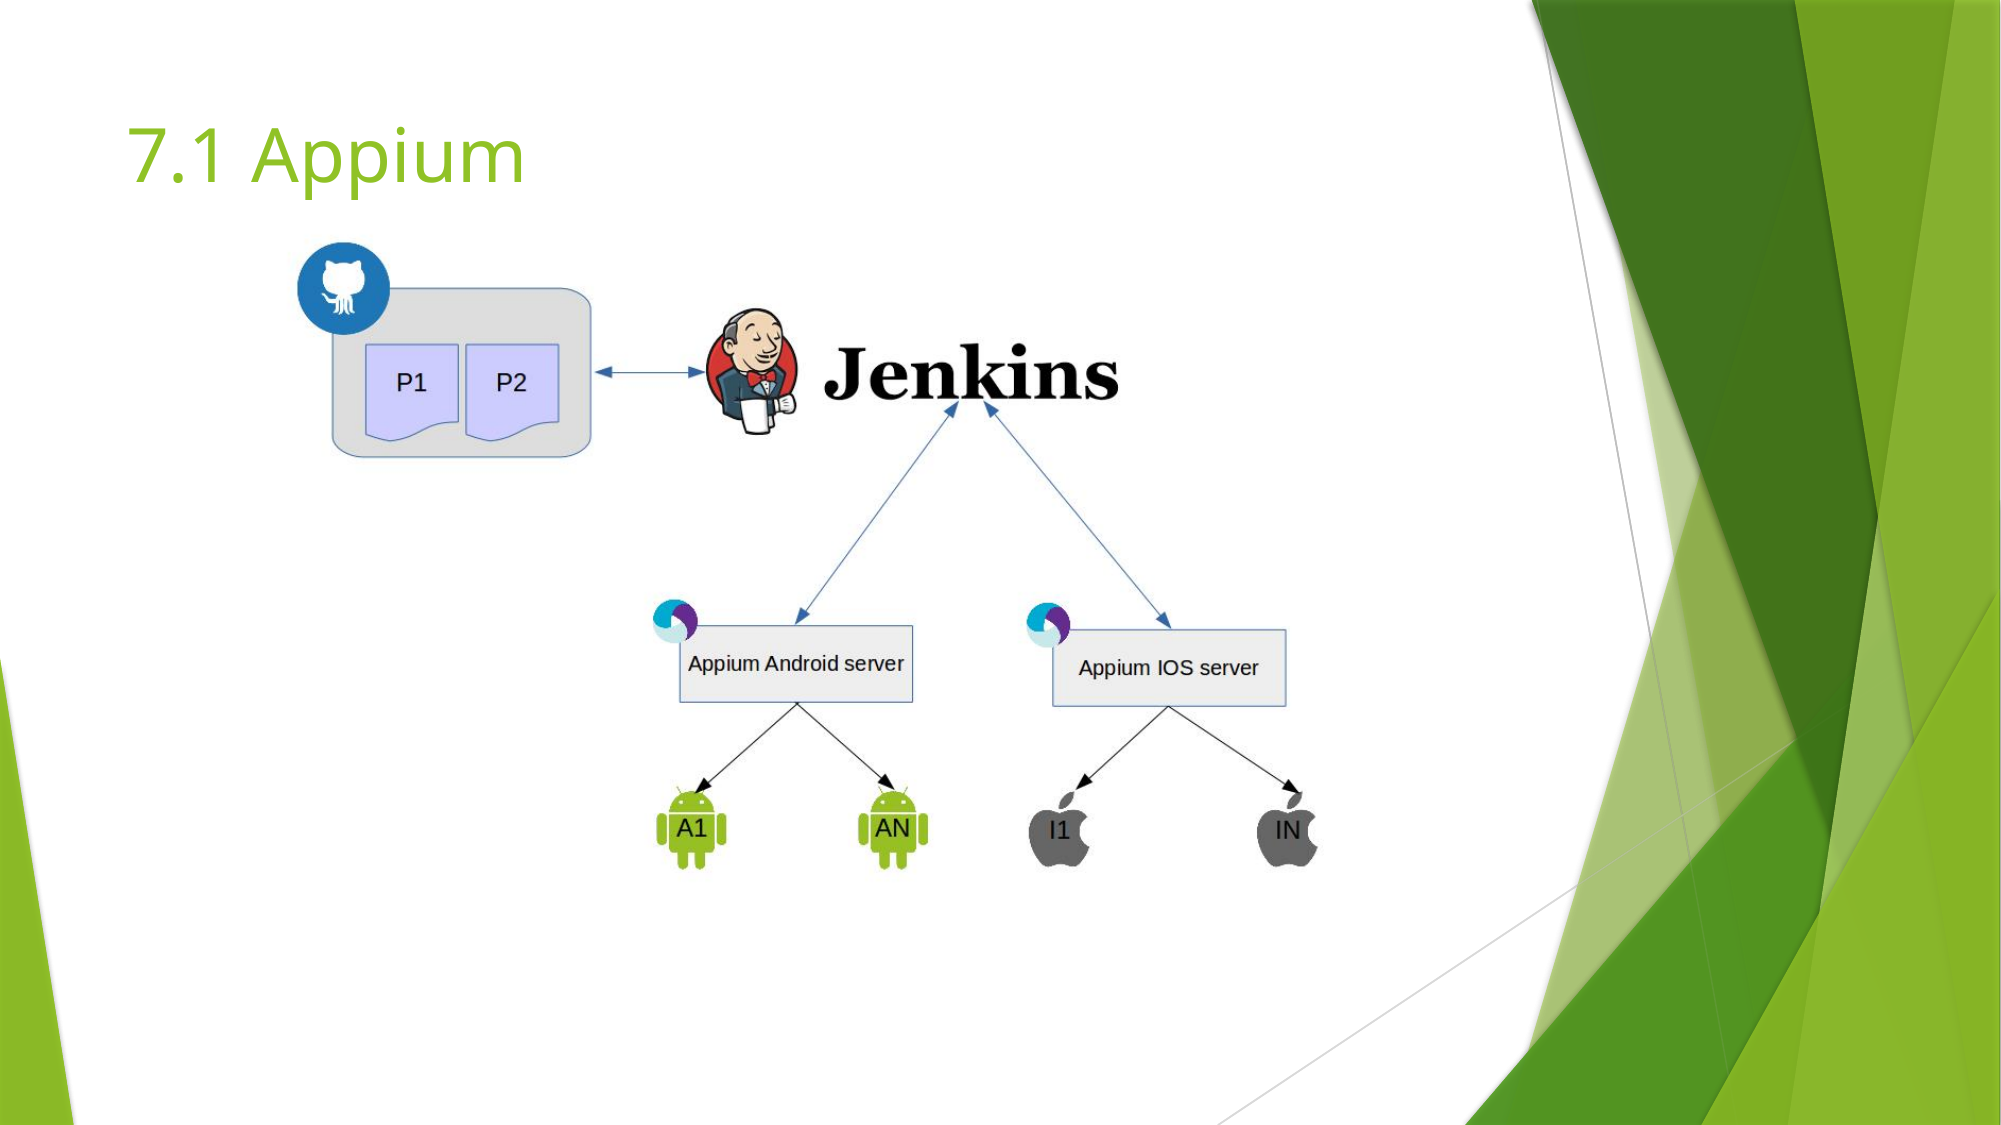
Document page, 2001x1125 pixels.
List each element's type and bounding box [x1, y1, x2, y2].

picture [236, 99, 1416, 944]
text_box [0, 0, 2000, 1125]
